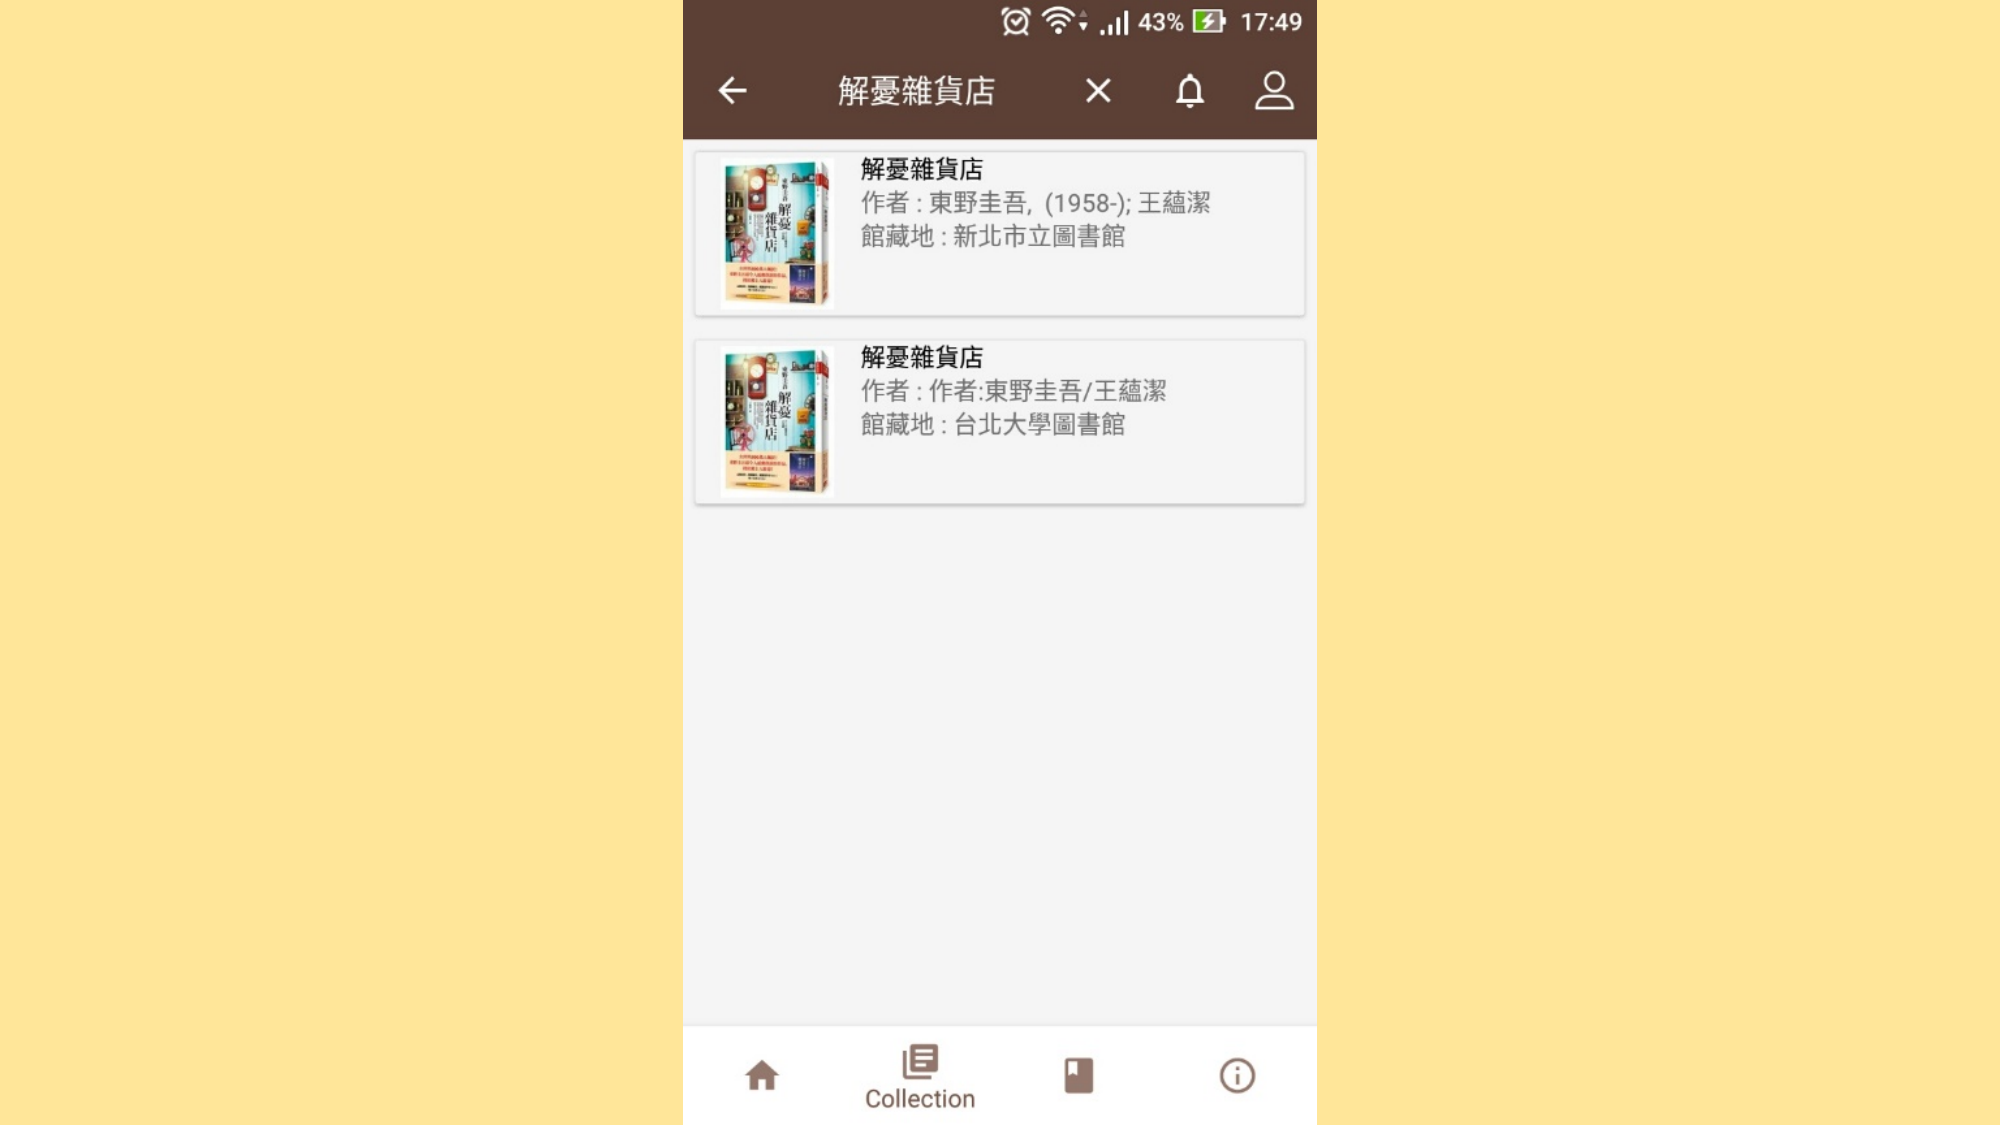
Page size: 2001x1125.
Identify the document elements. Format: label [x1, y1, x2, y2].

picture [683, 0, 1317, 1125]
